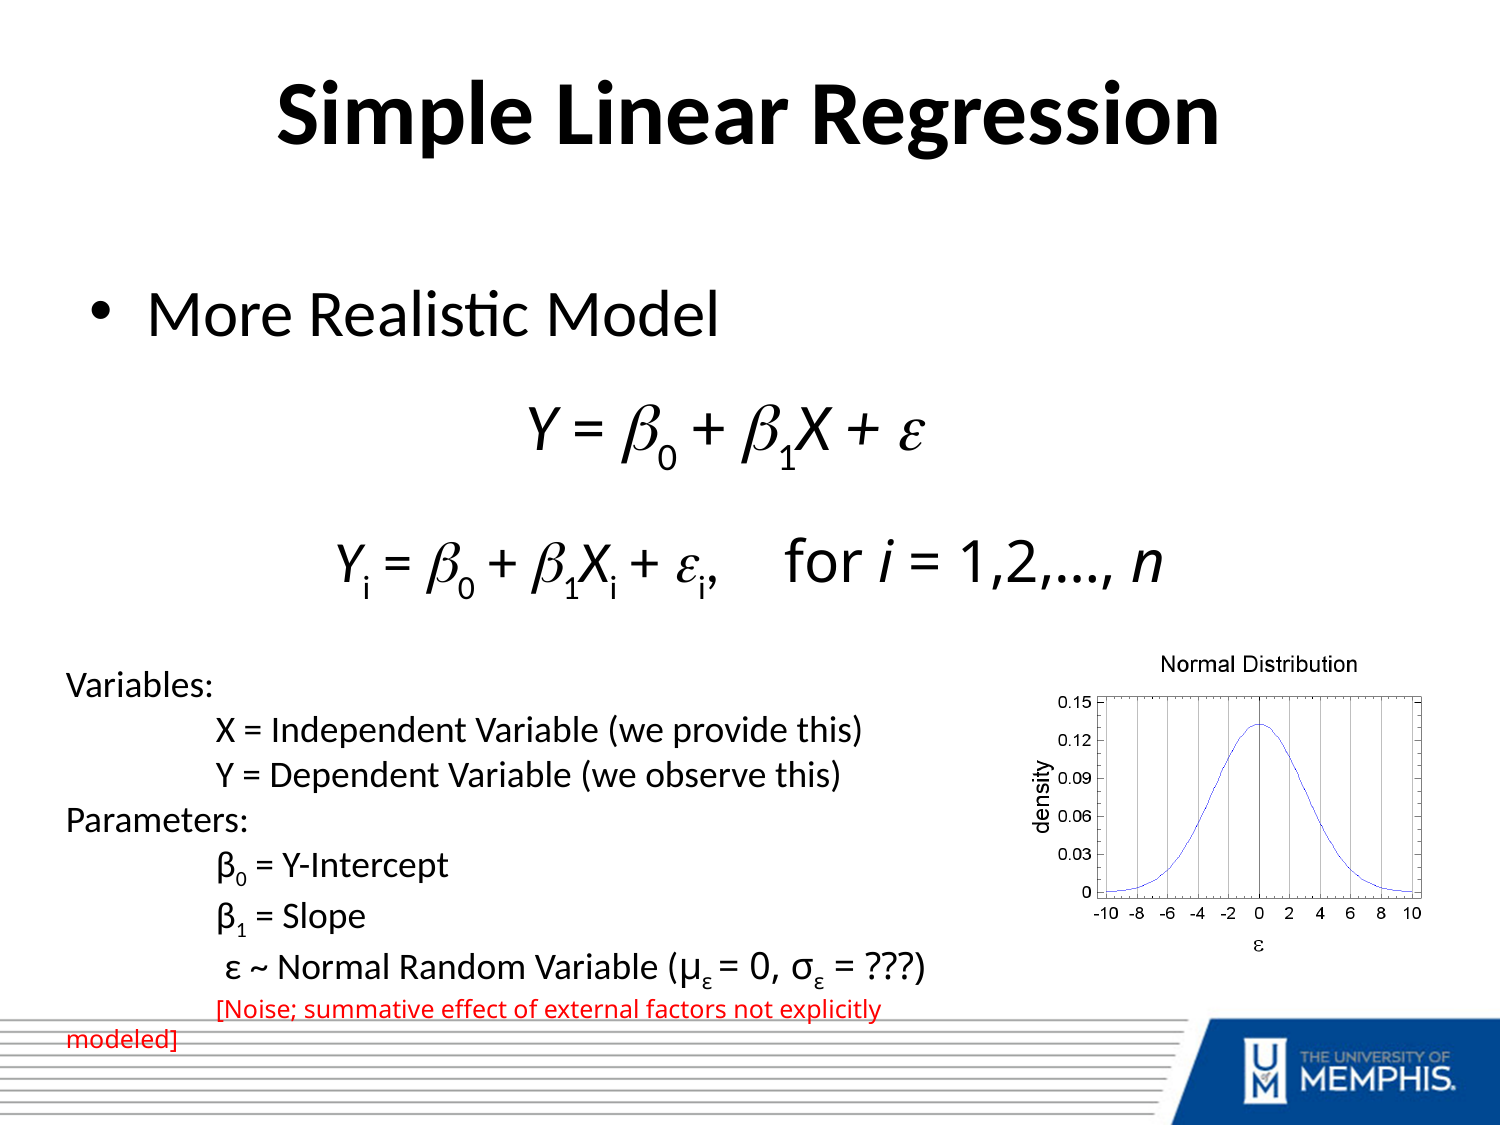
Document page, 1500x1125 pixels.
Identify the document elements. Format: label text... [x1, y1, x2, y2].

text_box Yi = 0 + 1Xi + i, for i = 1,2,…, n [319, 516, 1181, 614]
text_box Variables: X = Independent Variable (we provide this) Y = Dependent Variable (we observe this) Parameters: β0 = Y-Intercept β1 = Slope ε ~ Normal Random Variable (με = 0, σε = ???) [Noise; summative effect of external factors not explicitly modeled] [51, 652, 962, 1061]
picture [0, 0, 1500, 1125]
text_box Simple Linear Regression [74, 45, 1425, 233]
text_box Y = 0 + 1X +  [510, 376, 954, 486]
text_box More Realistic Model [74, 262, 1425, 1005]
